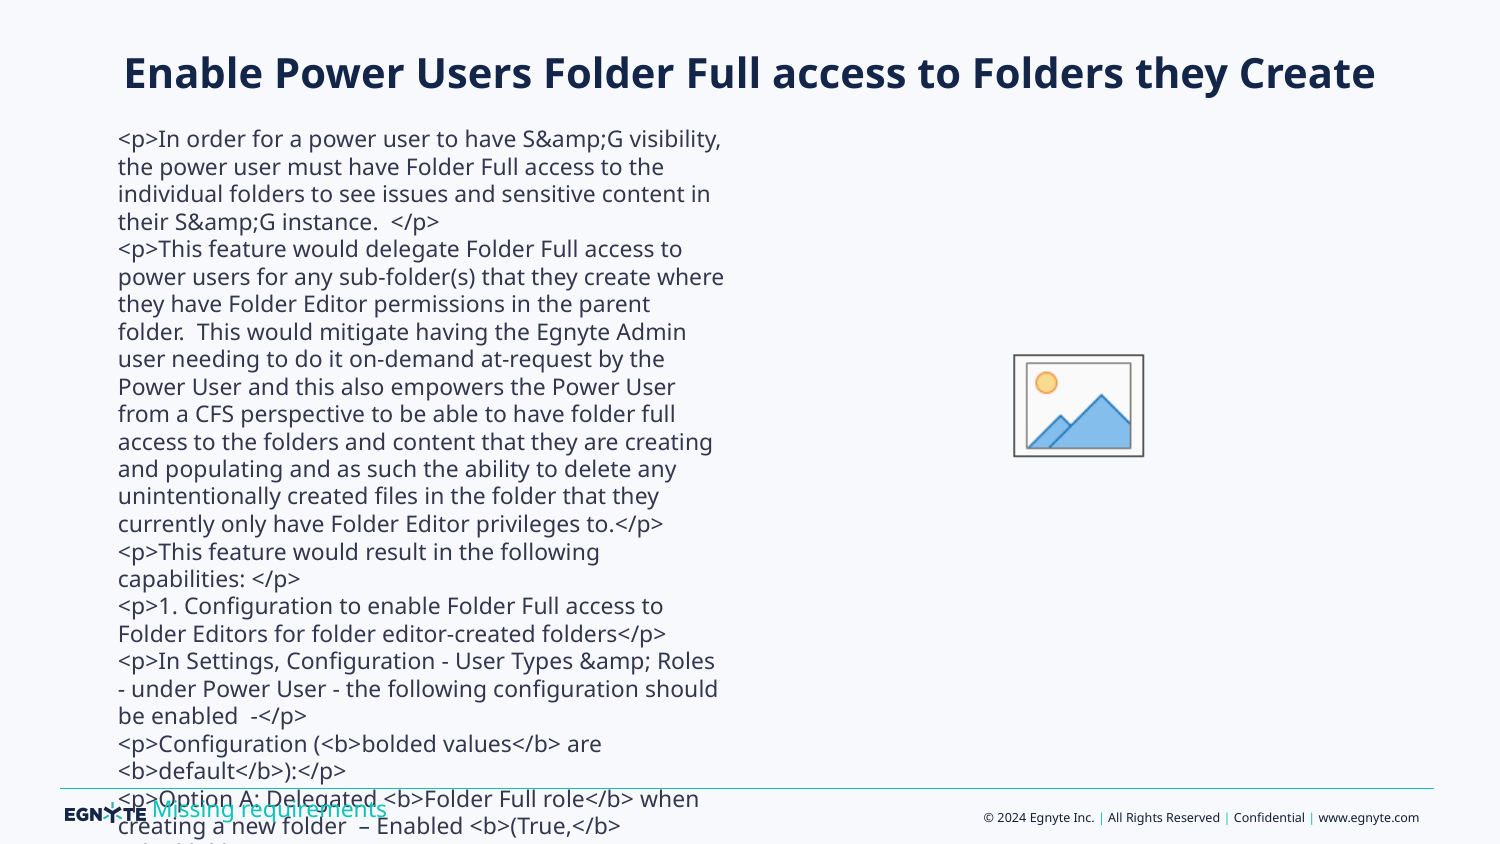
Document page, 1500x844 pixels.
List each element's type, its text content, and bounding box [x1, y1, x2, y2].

picture [65, 802, 137, 823]
title Enable Power Users Folder Full access to Folders they Create [103, 44, 1397, 106]
picture [761, 119, 1397, 693]
list [742, 790, 997, 835]
list [486, 790, 741, 835]
list <p>In order for a power user to have S&amp;G visibility, the power user must have Folder Full access to the individual folders to see issues and sensitive content in their S&amp;G instance. </p> <p>This feature would delegate Folder Full access to power users for any sub-folder(s) that they create where they have Folder Editor permissions in the parent folder. This would mitigate having the Egnyte Admin user needing to do it on-demand at-request by the Power User and this also empowers the Power User from a CFS perspective to be able to have folder full access to the folders and content that they are creating and populating and as such the ability to delete any unintentionally created files in the folder that they currently only have Folder Editor privileges to.</p> <p>This feature would result in the following capabilities: </p> <p>1. Configuration to enable Folder Full access to Folder Editors for folder editor-created folders</p> <p>In Settings, Configuration - User Types &amp; Roles - under Power User - the following configuration should be enabled -</p> <p>Configuration (<b>bolded values</b> are <b>default</b>):</p> <p>Option A: Delegated <b>Folder Full role</b> when creating a new folder – Enabled <b>(True,</b> False**)**</p> <p>Option B: Delegated role when creating a new folder – Picklist: (<b>Folder Full</b>, Folder Owner, None)</p> <p>2. When the Value is True or Folder Full (depending on Option A or B) for this feature in Settings/Configuration/User Types&amp;Roles/Power User - then any new folder created by a Folder Editor will result in the permission promotion/escalation of the newly created folder for the folder editor who created the folder to Folder Full.</p> <p>3. This value will be default set to True or Folder Full (depending on Option A or B) for all domains upon release, as there should be minimal impact to existing workflows since the feature upon release will only impact newly created folders and not existing folders.</p> [103, 117, 741, 693]
list Missing requirements [137, 790, 486, 835]
